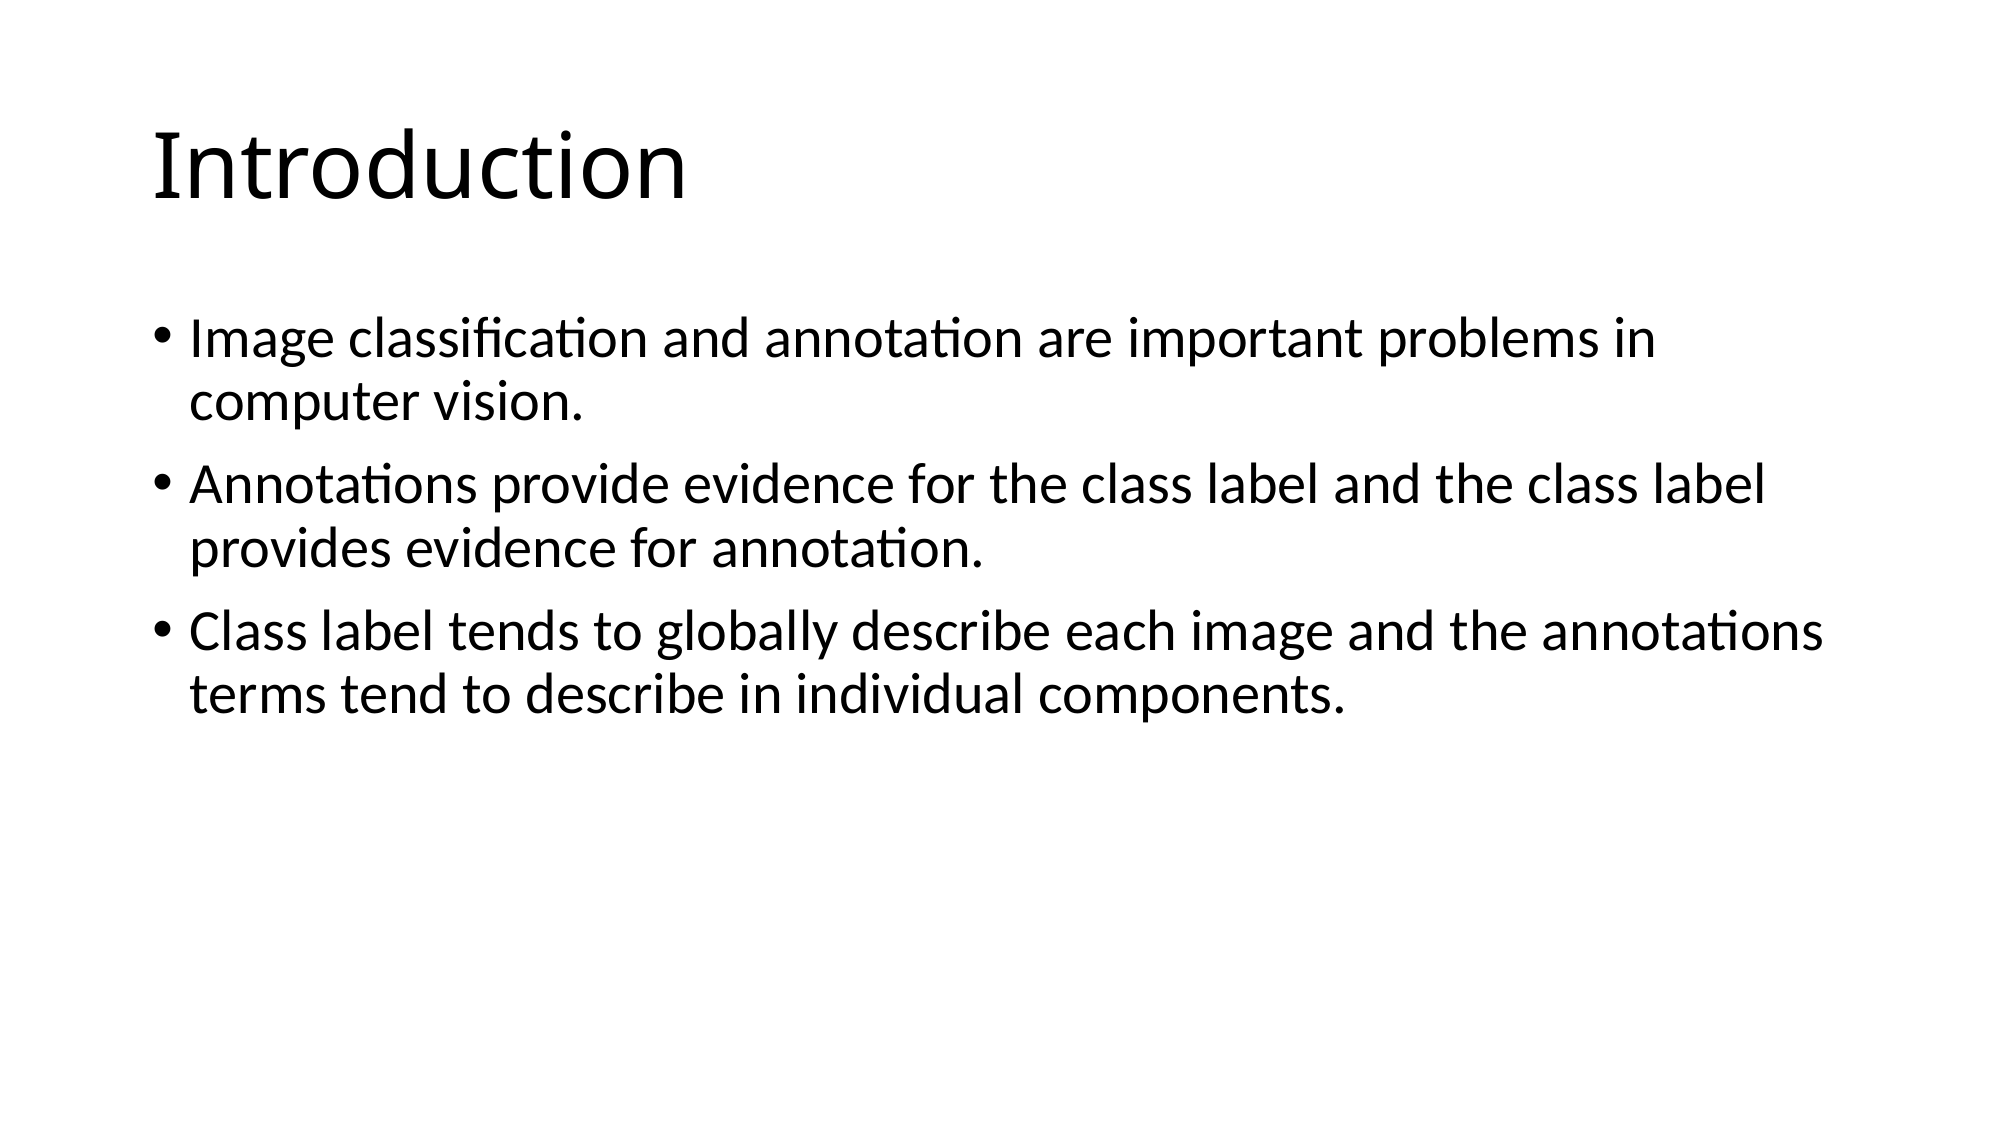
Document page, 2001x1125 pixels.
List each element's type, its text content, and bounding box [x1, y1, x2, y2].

title Introduction [137, 59, 1863, 278]
list Image classification and annotation are important problems in computer vision. Annotations provide evidence for the class label and the class label provides evidence for annotation. Class label tends to globally describe each image and the annotations terms tend to describe in individual components. [137, 299, 1863, 1014]
